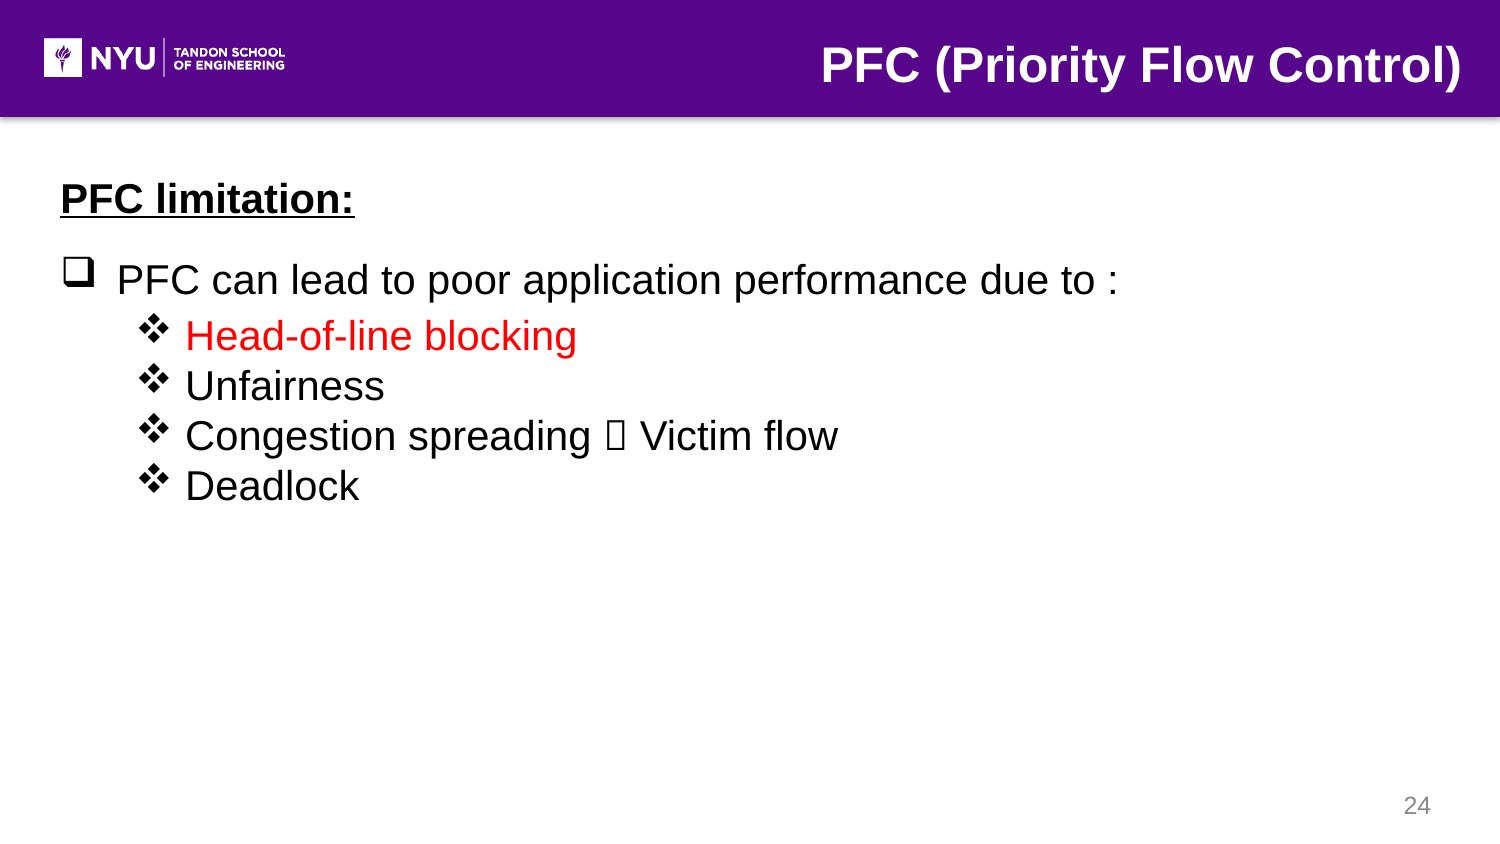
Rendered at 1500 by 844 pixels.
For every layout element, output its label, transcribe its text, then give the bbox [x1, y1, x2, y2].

list PFC (Priority Flow Control) [337, 25, 1463, 101]
slide_number 24 [1096, 782, 1447, 828]
list PFC limitation: PFC can lead to poor application performance due to : Head-of-line blocking Unfairness Congestion spreading  Victim flow Deadlock [60, 171, 1447, 774]
picture [44, 38, 285, 77]
